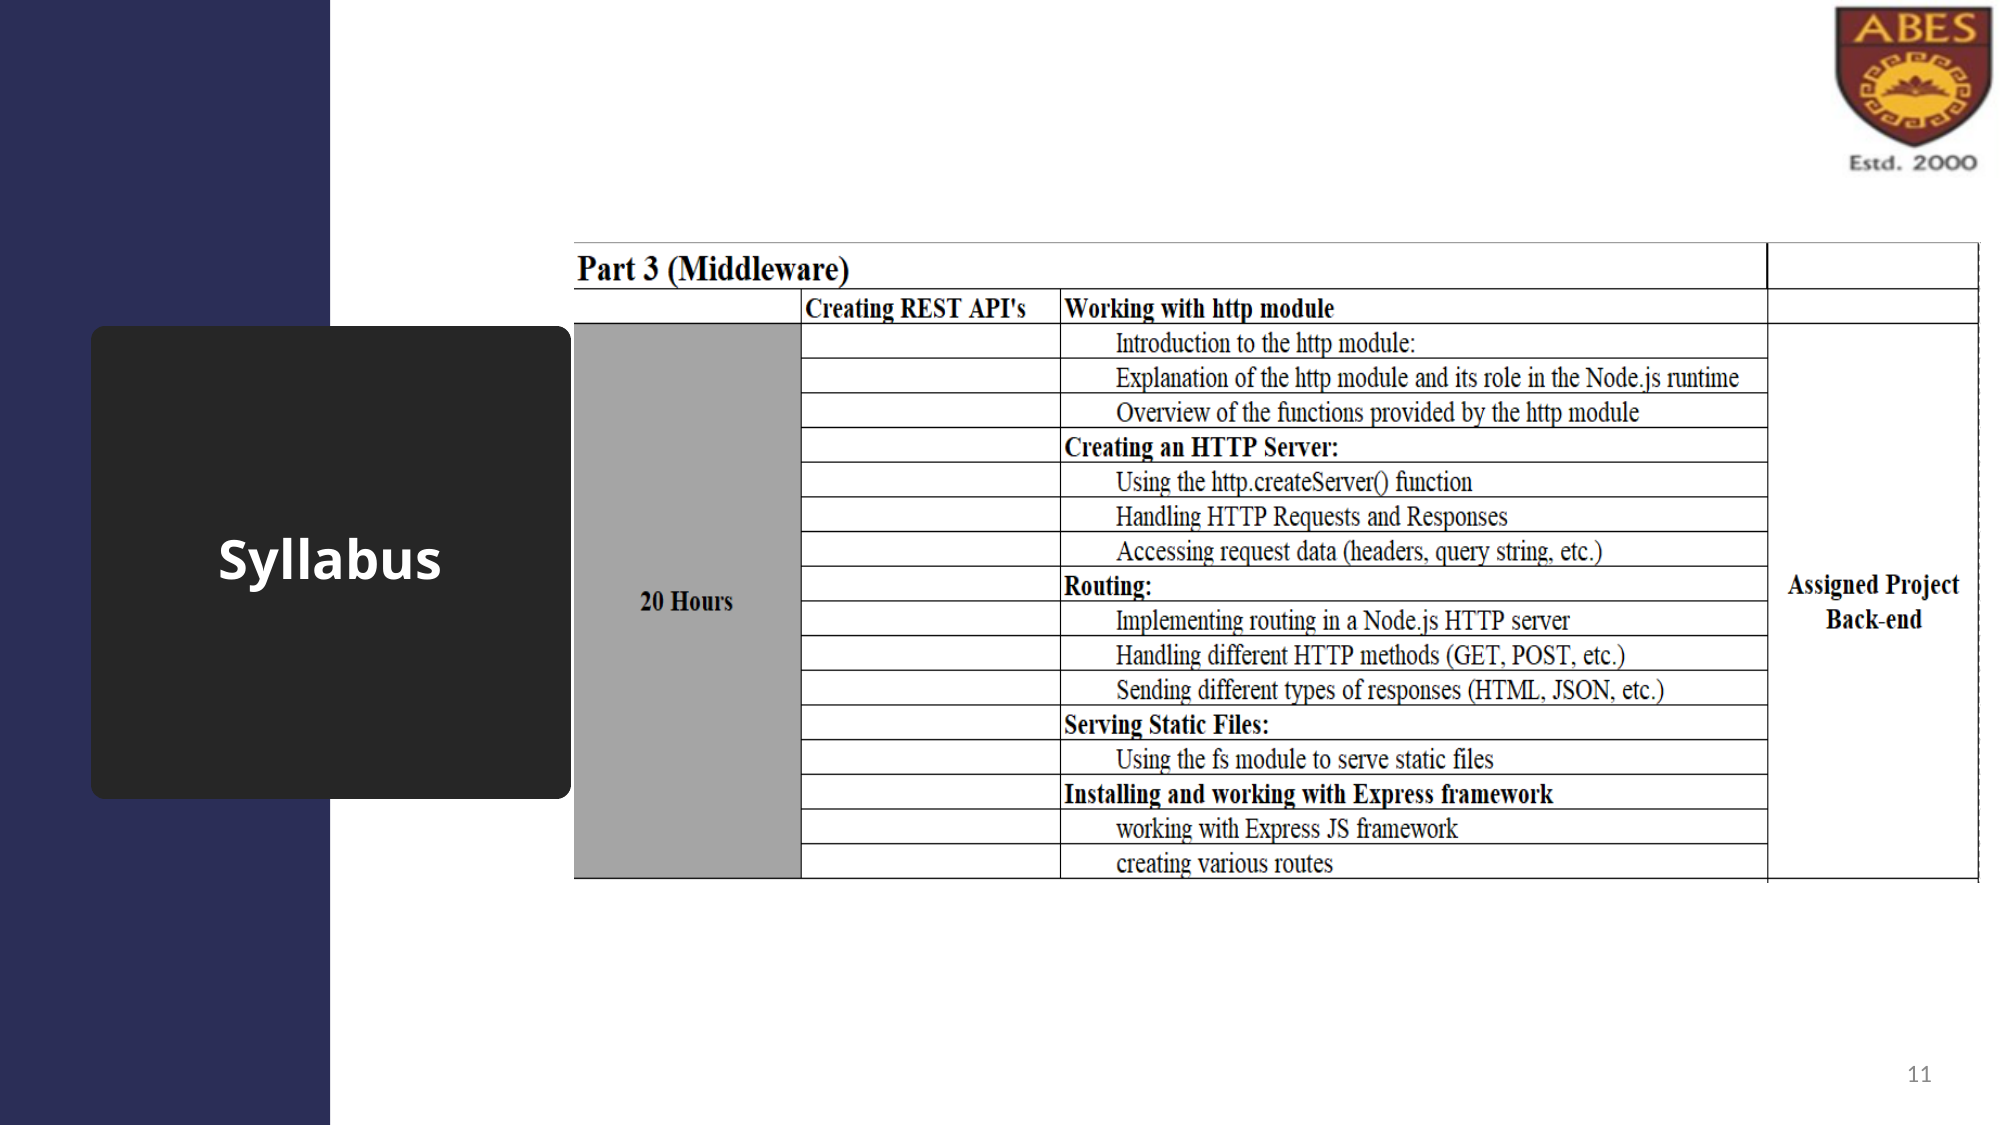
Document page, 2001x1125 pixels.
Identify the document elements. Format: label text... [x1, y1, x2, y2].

picture [574, 242, 1981, 883]
picture [1830, 0, 2000, 178]
slide_number 11 [1855, 1042, 1948, 1103]
title Syllabus [105, 340, 557, 785]
text_box [0, 0, 331, 1125]
text_box [331, 0, 2000, 1125]
